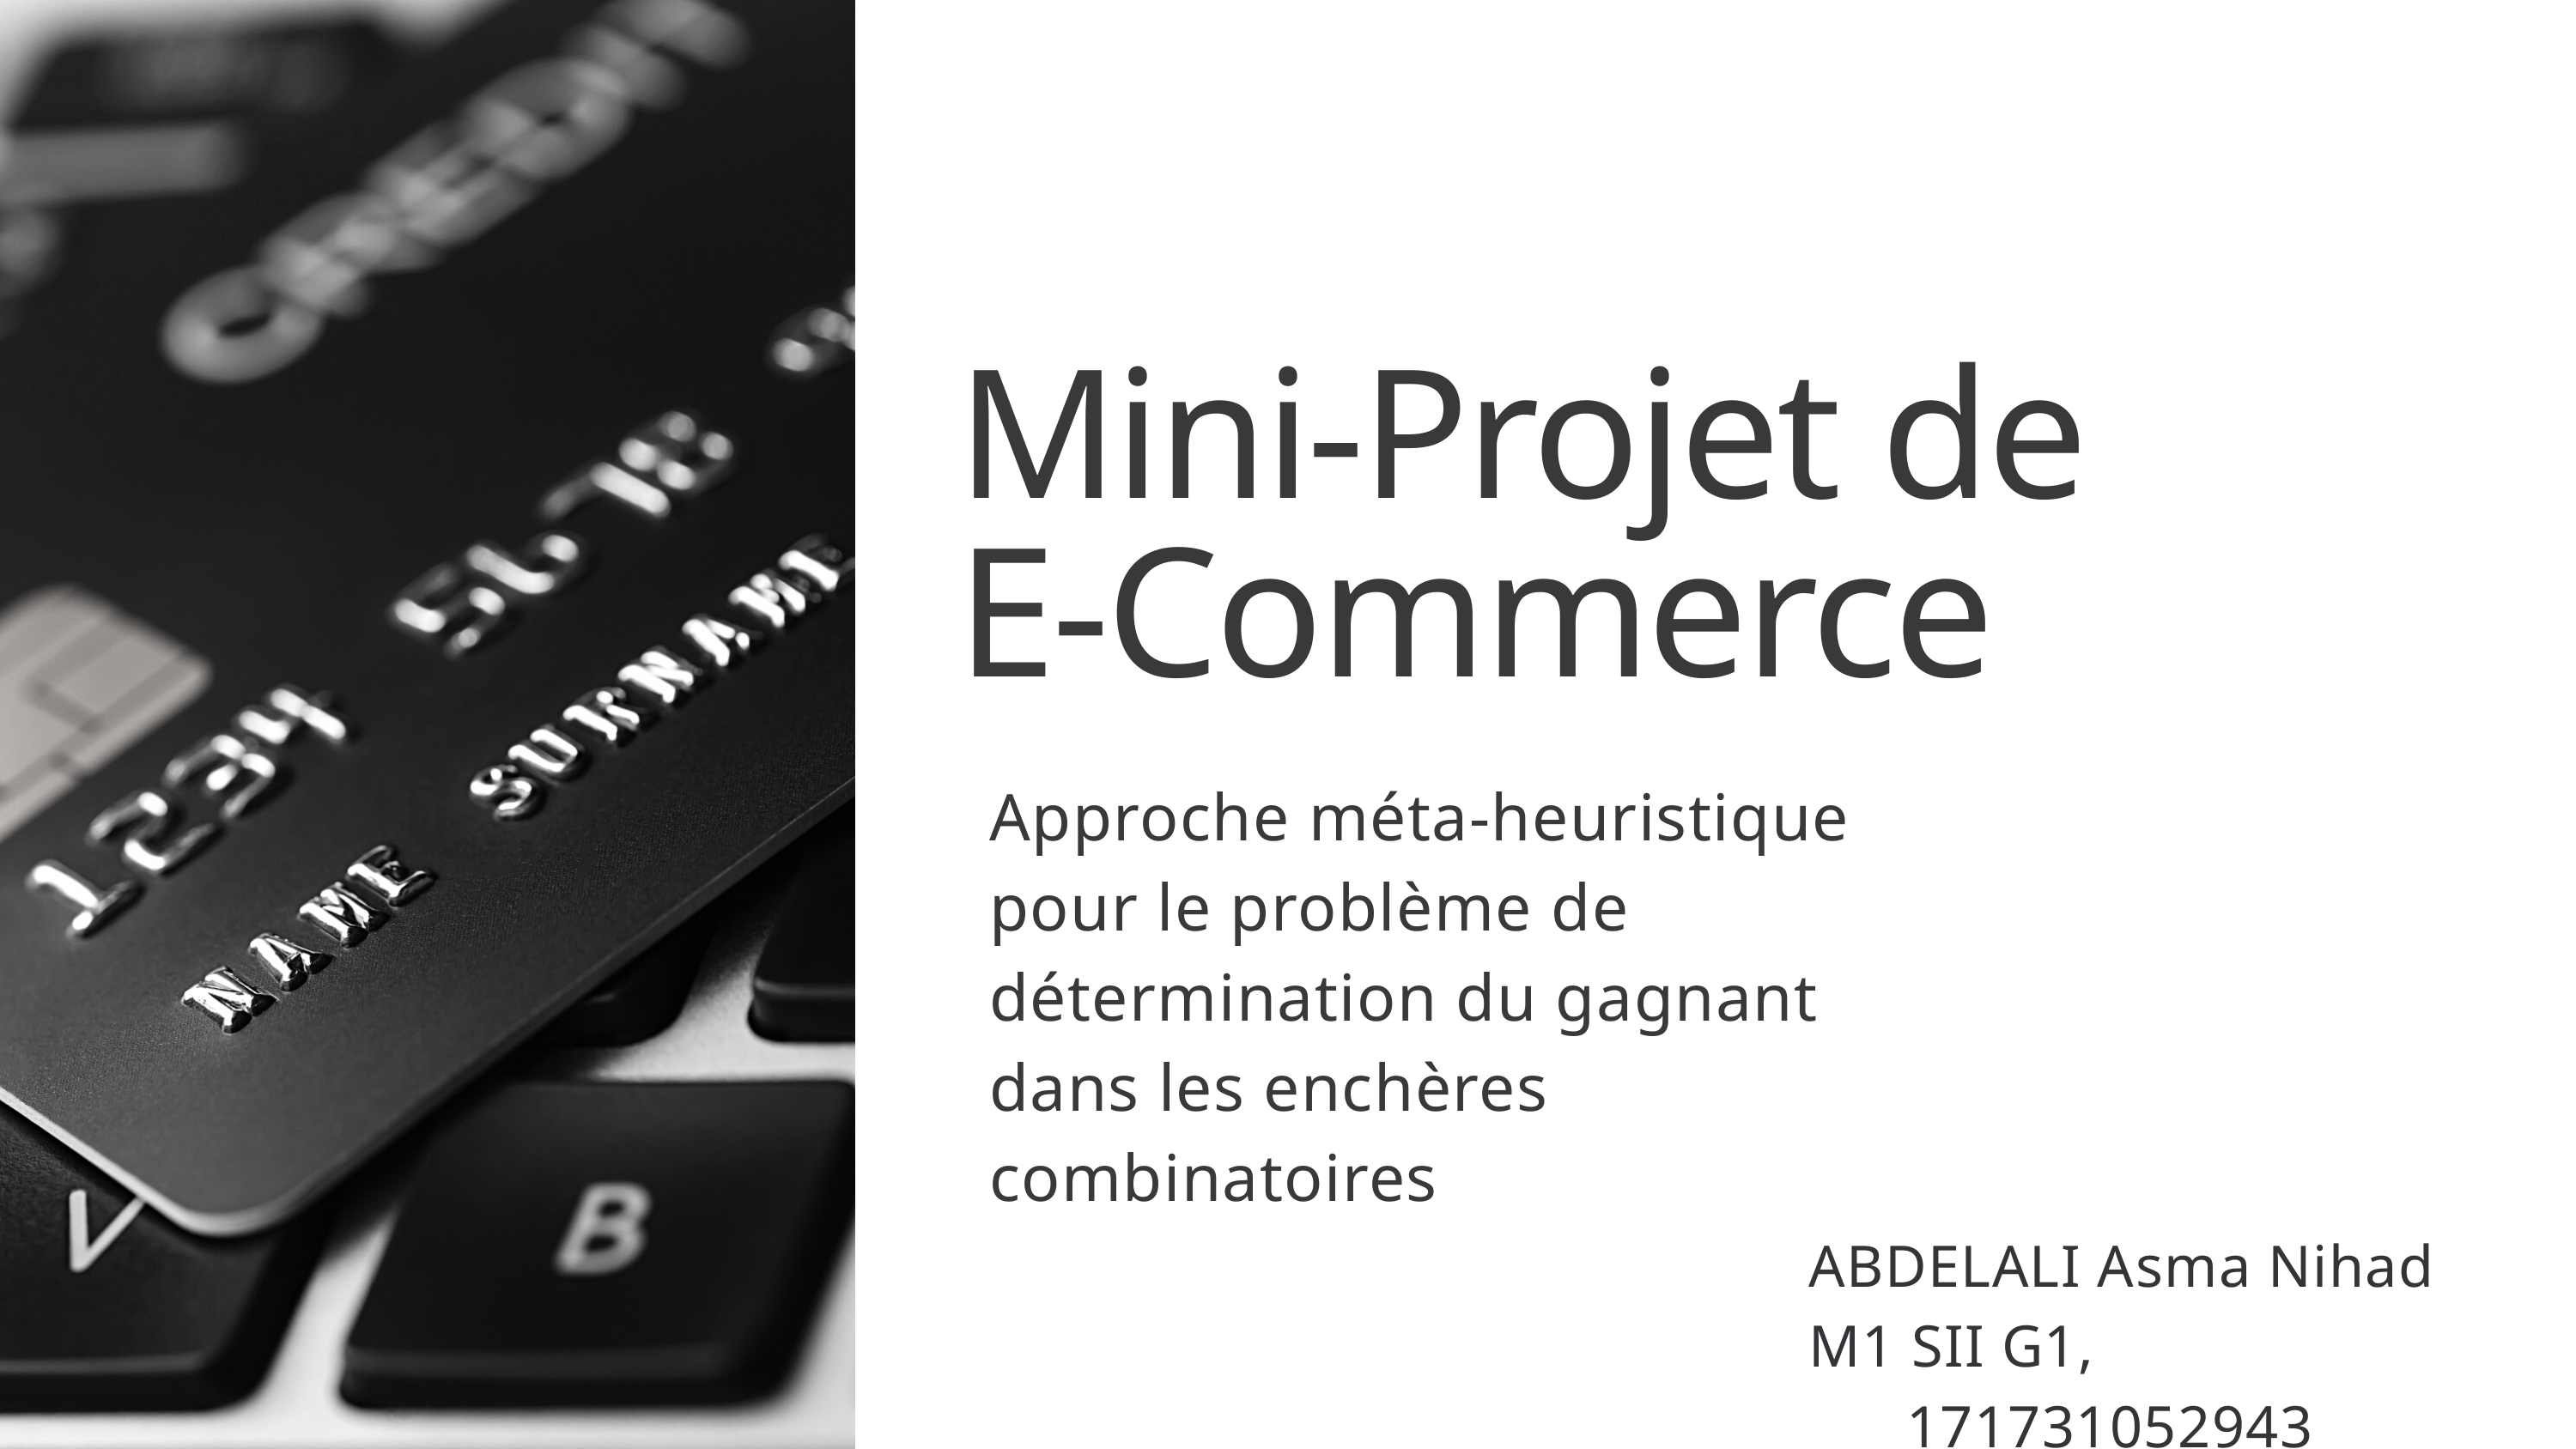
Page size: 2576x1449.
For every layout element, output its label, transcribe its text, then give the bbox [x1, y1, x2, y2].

text_box Approche méta-heuristique pour le problème de détermination du gagnant dans les enchères combinatoires [989, 763, 1919, 1215]
text_box Mini-Projet de E-Commerce [957, 355, 2195, 713]
text_box ABDELALI Asma Nihad M1 SII G1, 171731052943 [1808, 1218, 2499, 1449]
picture [0, 0, 855, 1449]
